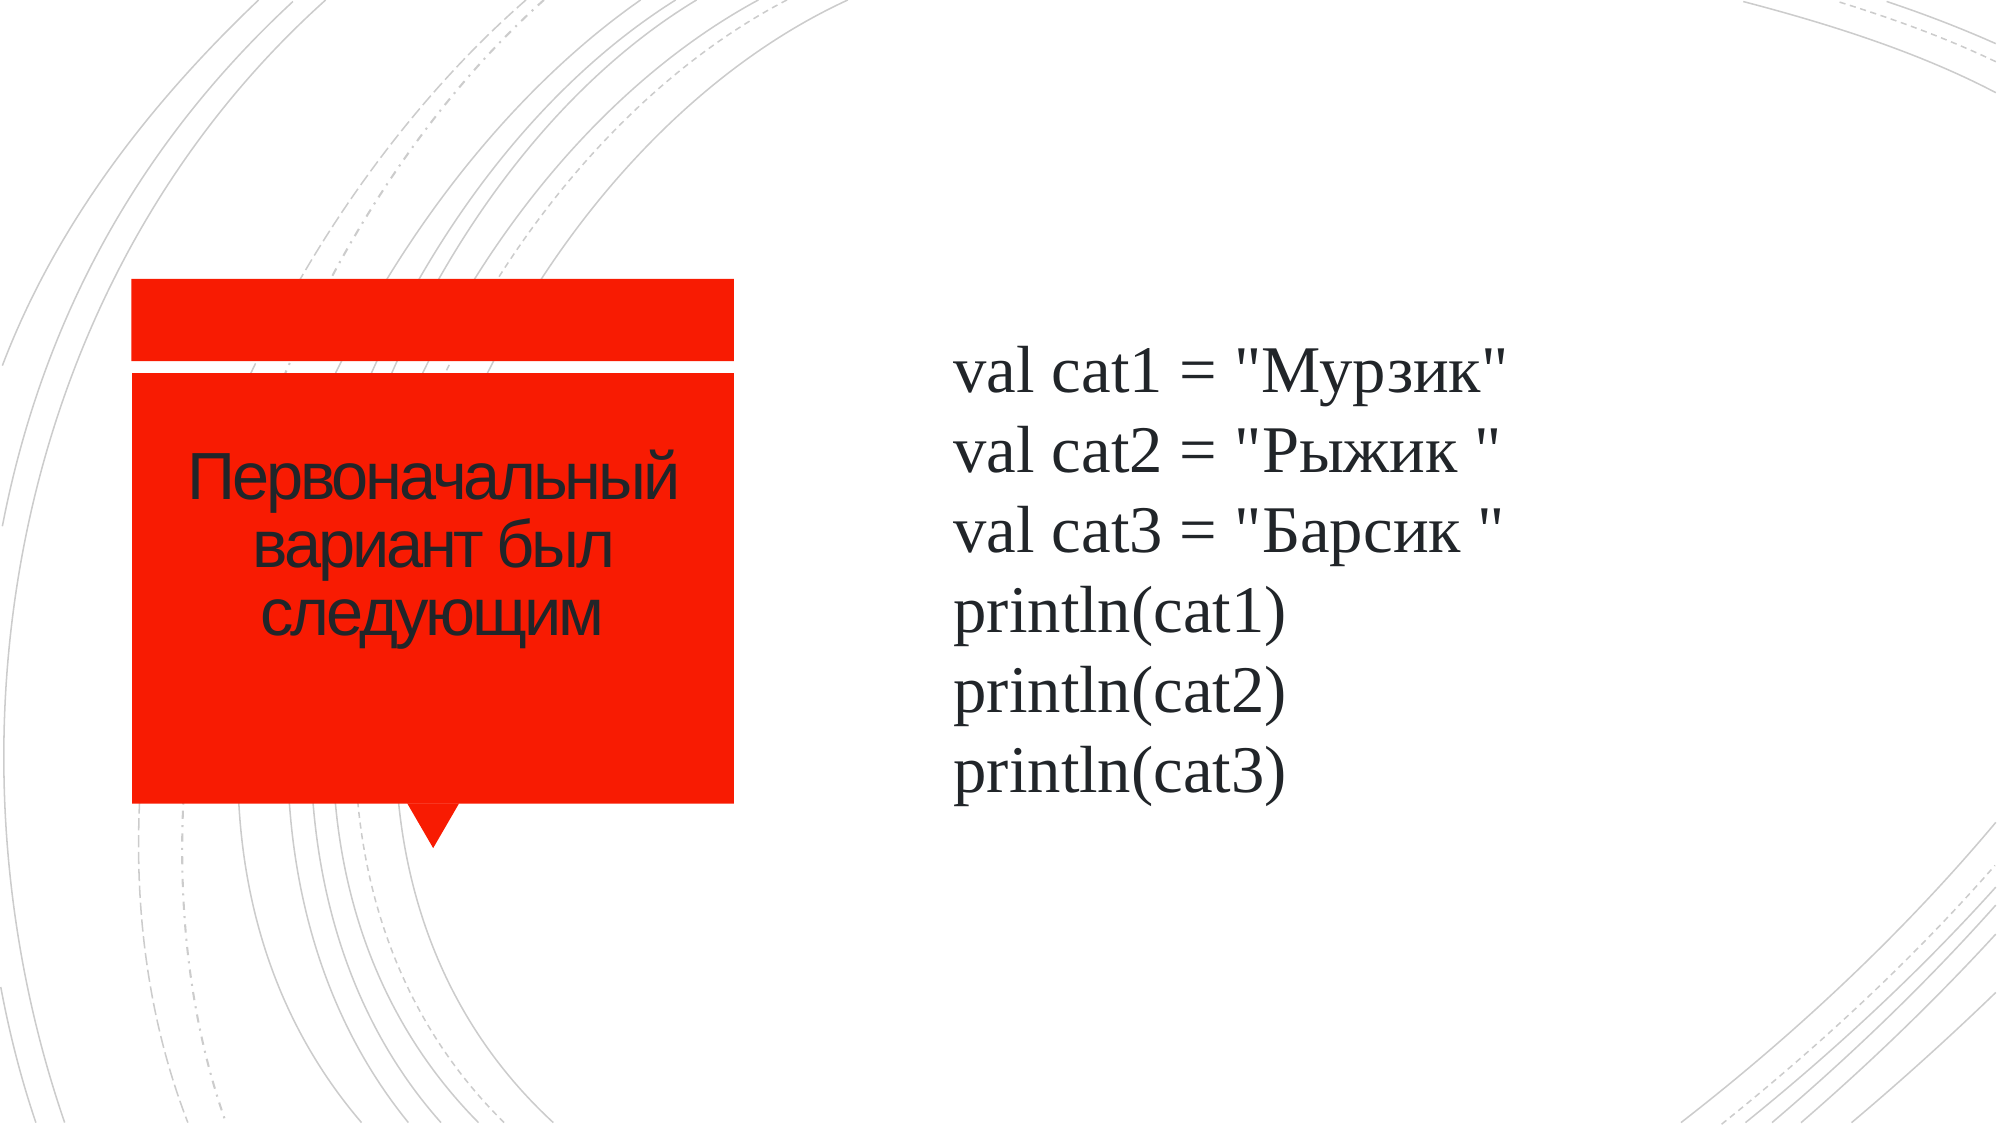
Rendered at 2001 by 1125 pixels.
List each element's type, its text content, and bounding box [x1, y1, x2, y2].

title Первоначальный вариант был следующим [145, 385, 720, 789]
list val cat1 = "Мурзик" val cat2 = "Рыжик " val cat3 = "Барсик " println(cat1) println(cat2) println(cat3) [864, 239, 1620, 885]
